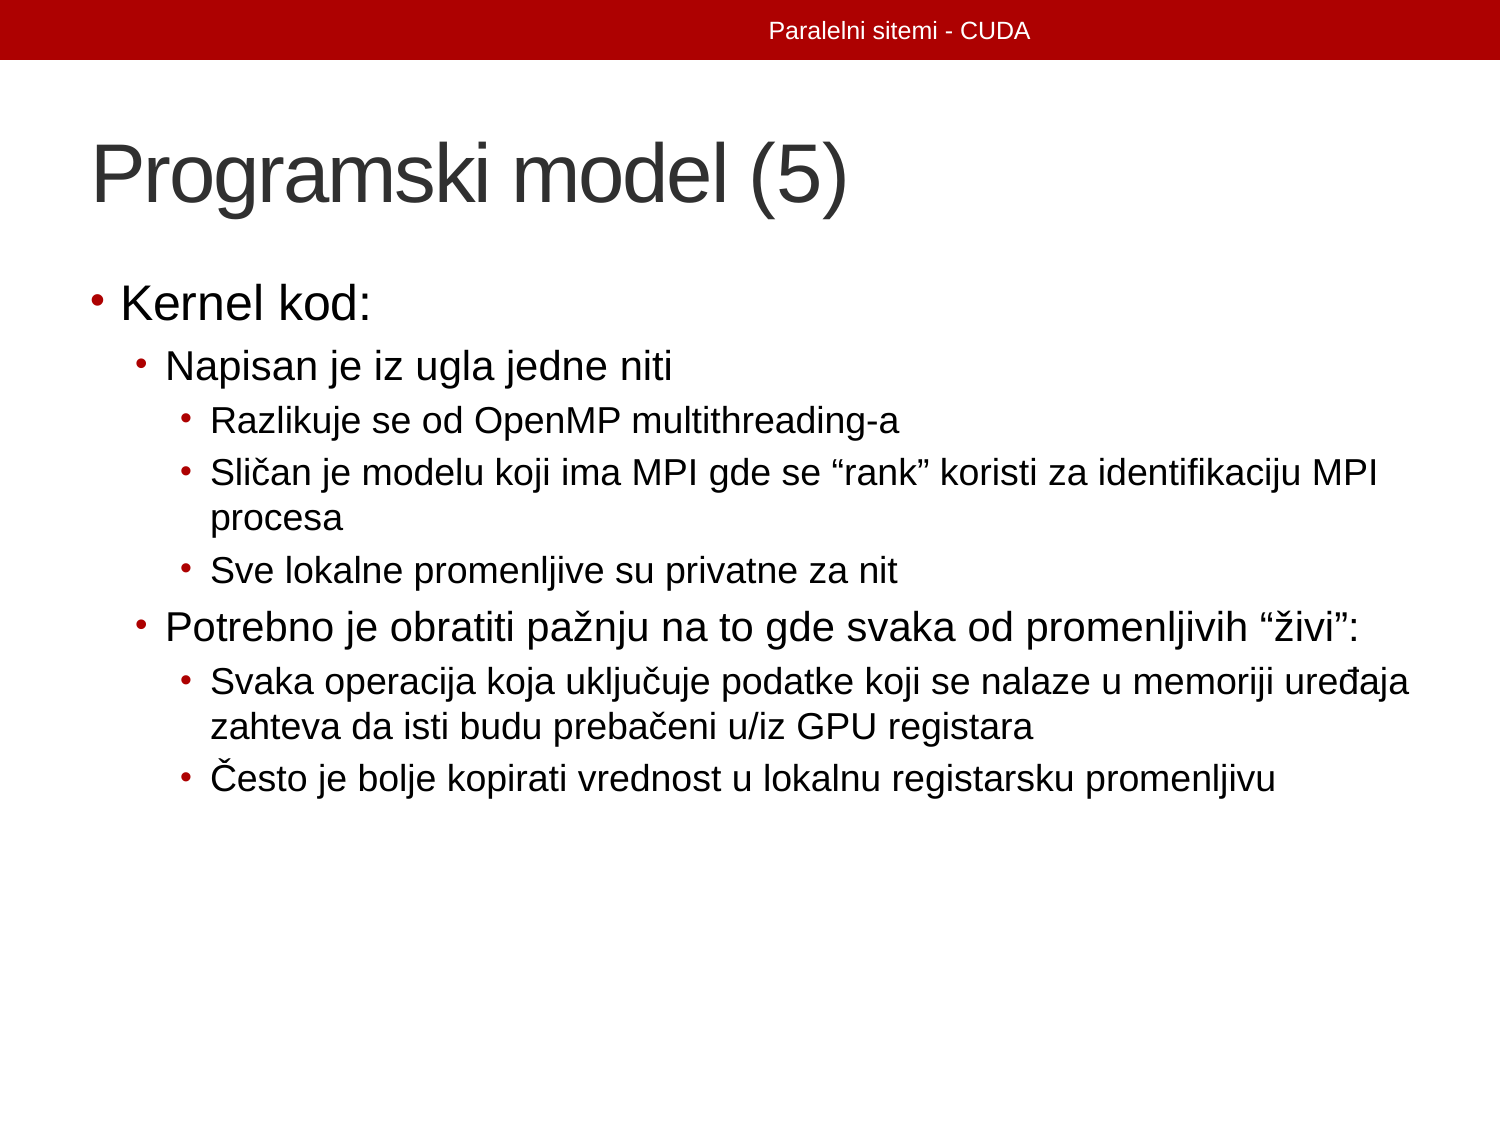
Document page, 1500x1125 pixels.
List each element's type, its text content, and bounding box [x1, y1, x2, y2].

footer Paralelni sitemi - CUDA [562, 3, 1238, 57]
title Programski model (5) [75, 87, 1425, 250]
list Kernel kod: Napisan je iz ugla jedne niti Razlikuje se od OpenMP multithreading-a Sličan je modelu koji ima MPI gde se “rank” koristi za identifikaciju MPI procesa Sve lokalne promenljive su privatne za nit Potrebno je obratiti pažnju na to gde svaka od promenljivih “živi”: Svaka operacija koja uključuje podatke koji se nalaze u memoriji uređaja zahteva da isti budu prebačeni u/iz GPU registara Često je bolje kopirati vrednost u lokalnu registarsku promenljivu [75, 262, 1425, 1063]
